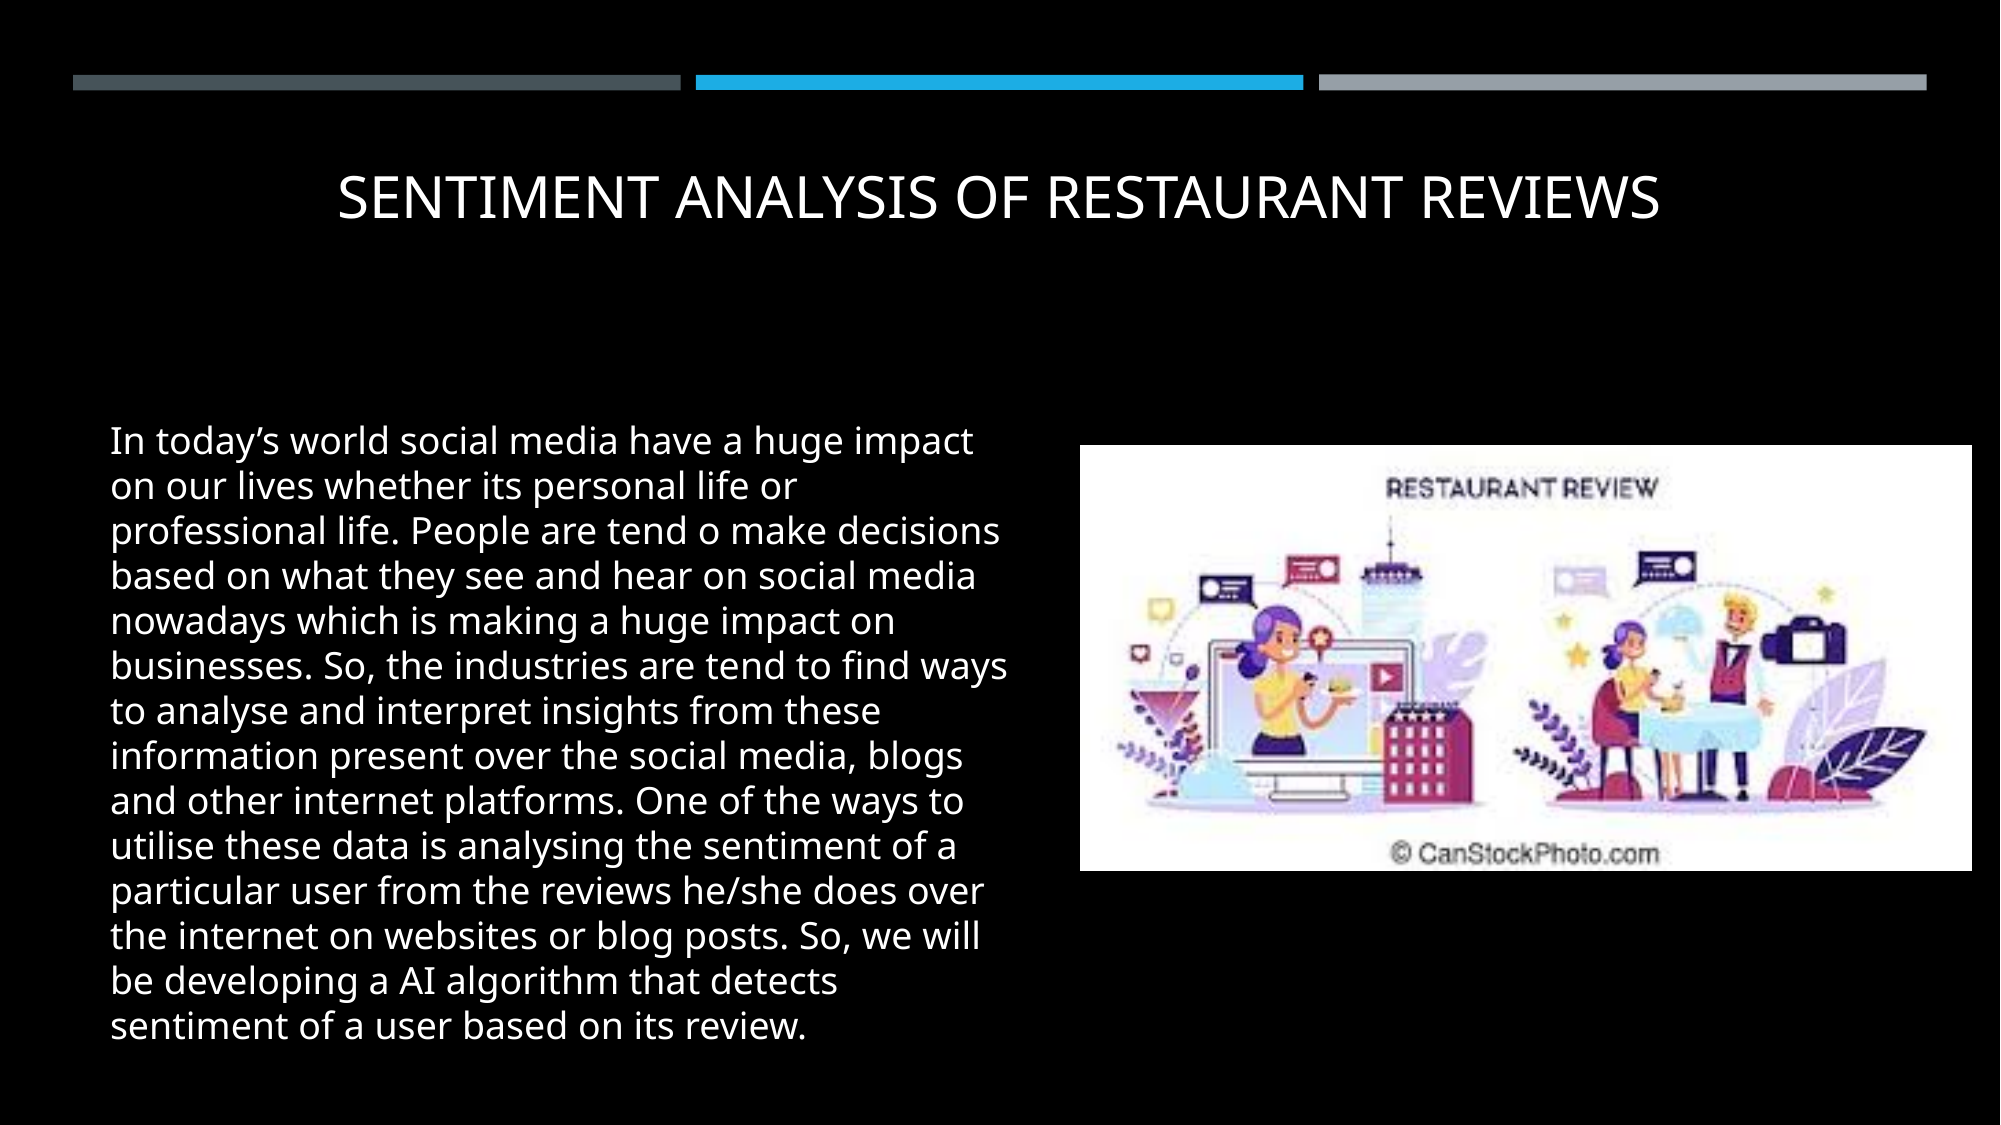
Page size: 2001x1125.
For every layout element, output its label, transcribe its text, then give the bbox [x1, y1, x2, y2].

title sentiment analysis of Restaurant reviews [95, 115, 1905, 308]
text_box In today’s world social media have a huge impact on our lives whether its personal life or professional life. People are tend o make decisions based on what they see and hear on social media nowadays which is making a huge impact on businesses. So, the industries are tend to find ways to analyse and interpret insights from these information present over the social media, blogs and other internet platforms. One of the ways to utilise these data is analysing the sentiment of a particular user from the reviews he/she does over the internet on websites or blog posts. So, we will be developing a AI algorithm that detects sentiment of a user based on its review. [95, 409, 1029, 1055]
picture [1079, 444, 1973, 872]
